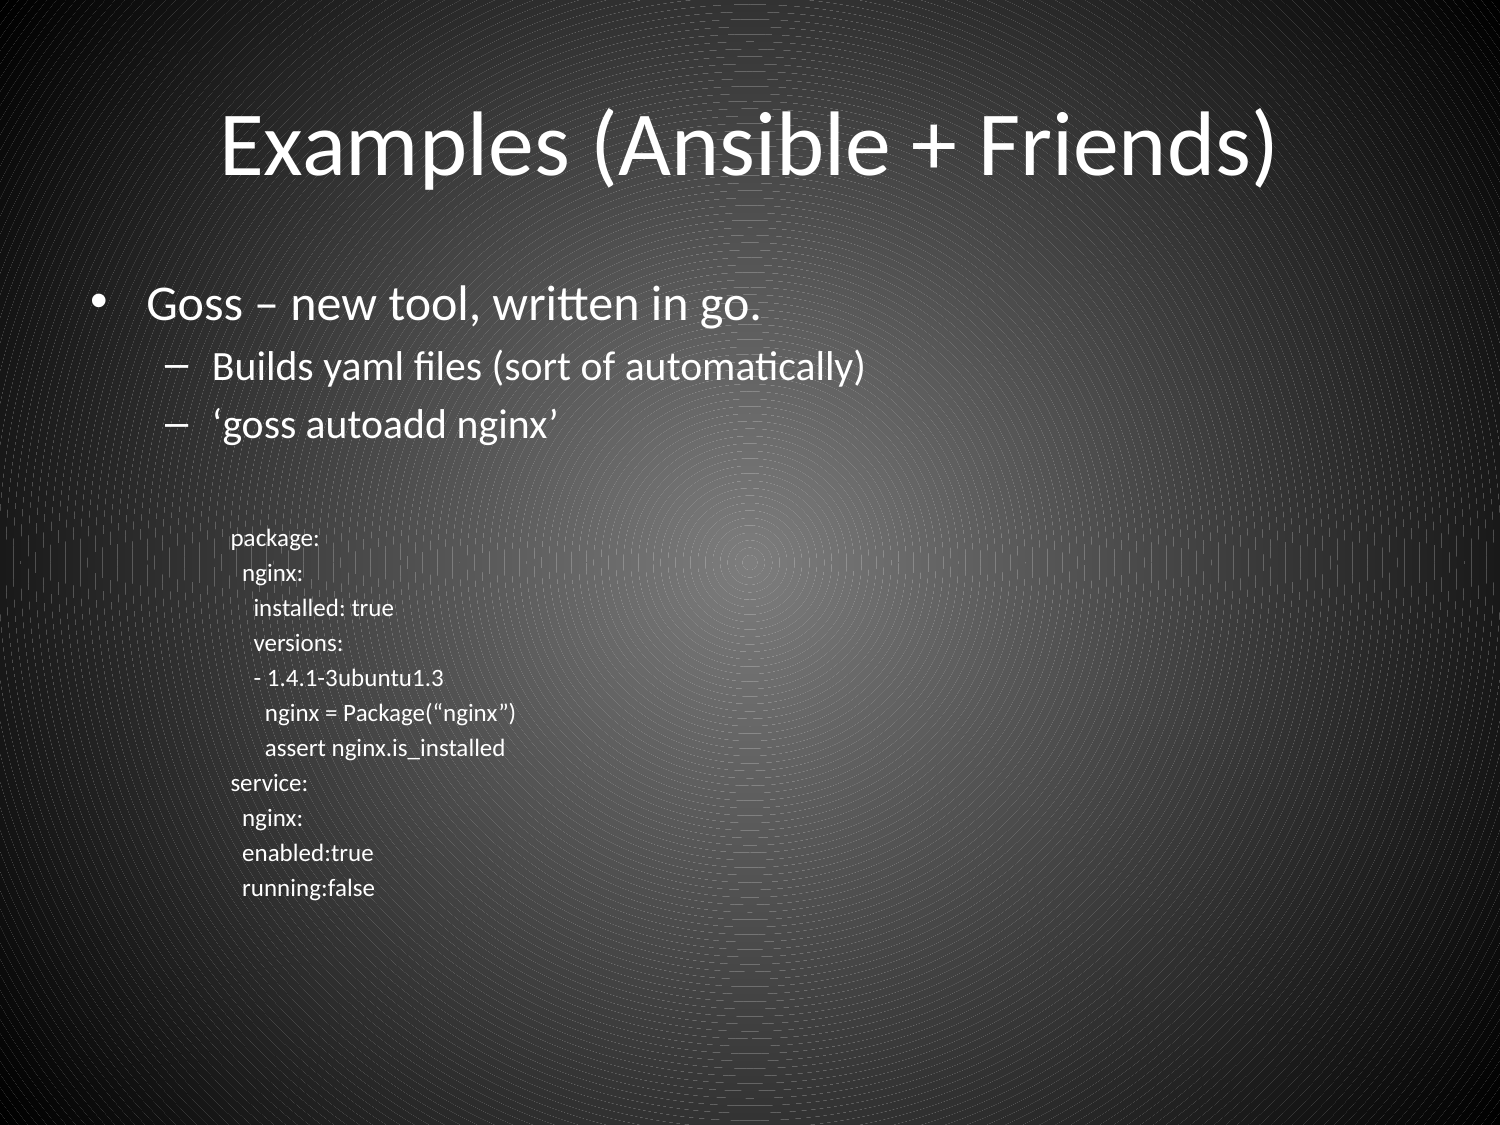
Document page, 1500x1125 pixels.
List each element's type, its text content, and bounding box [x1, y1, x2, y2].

title Examples (Ansible + Friends) [75, 45, 1425, 233]
list Goss – new tool, written in go. Builds yaml files (sort of automatically) ‘goss autoadd nginx’ package: nginx: installed: true versions: - 1.4.1-3ubuntu1.3 nginx = Package(“nginx”) assert nginx.is_installed service: nginx: enabled:true running:false [75, 262, 1425, 1005]
